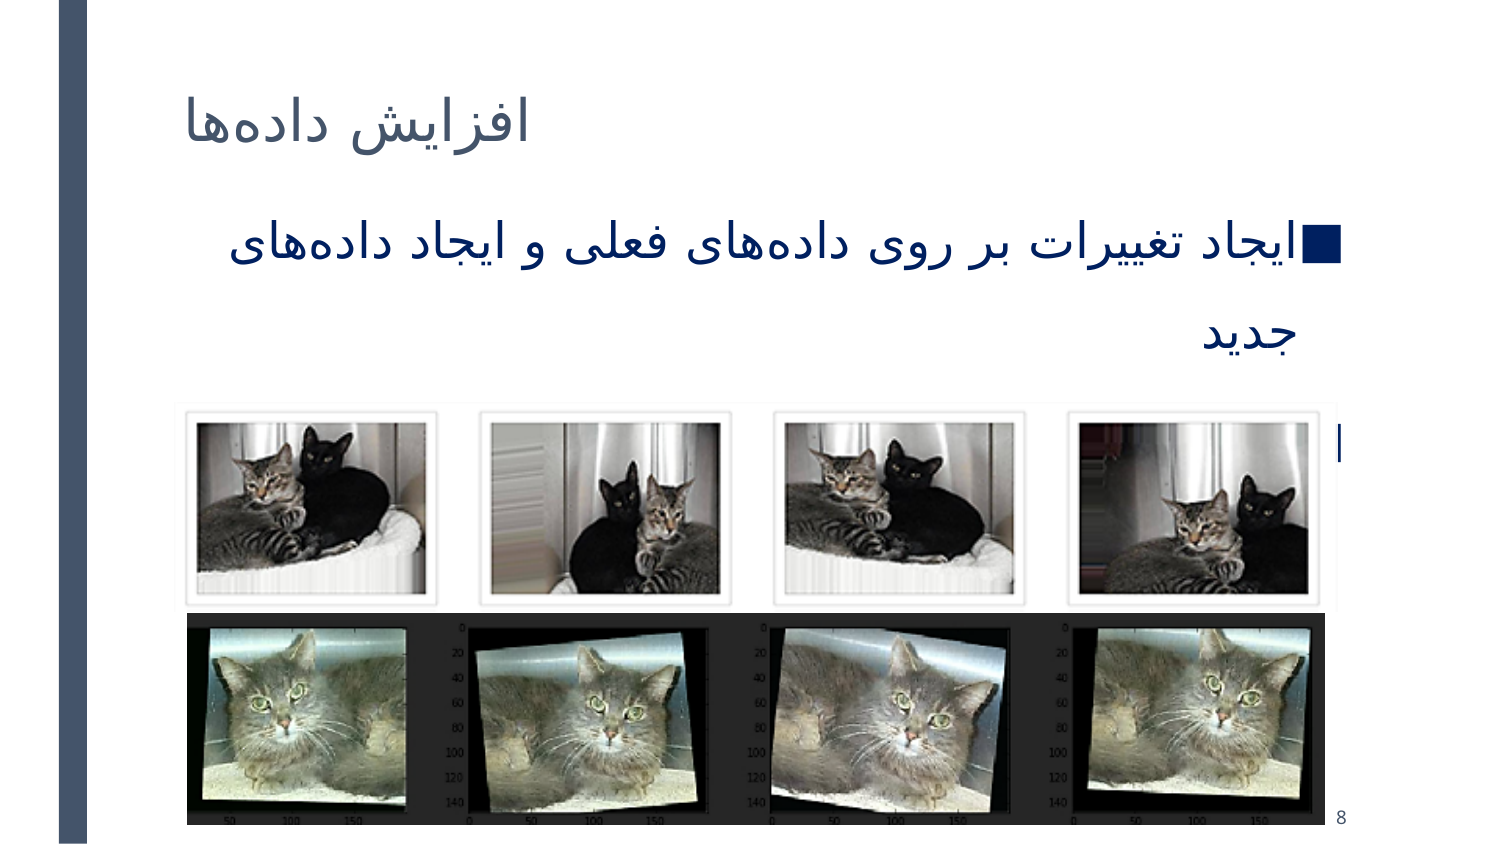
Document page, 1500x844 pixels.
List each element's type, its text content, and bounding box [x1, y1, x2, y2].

slide_number 8 [1165, 793, 1362, 844]
picture [187, 613, 1325, 825]
picture [174, 402, 1338, 612]
title افزایش داده‌ها [168, 84, 1351, 185]
list ایجاد تغییرات بر روی داده‌های فعلی و ایجاد داده‌های جدید مثال: جابجایی / تغییر اندازه / چرخش / تغییر شکل و رنگ [179, 170, 1362, 612]
